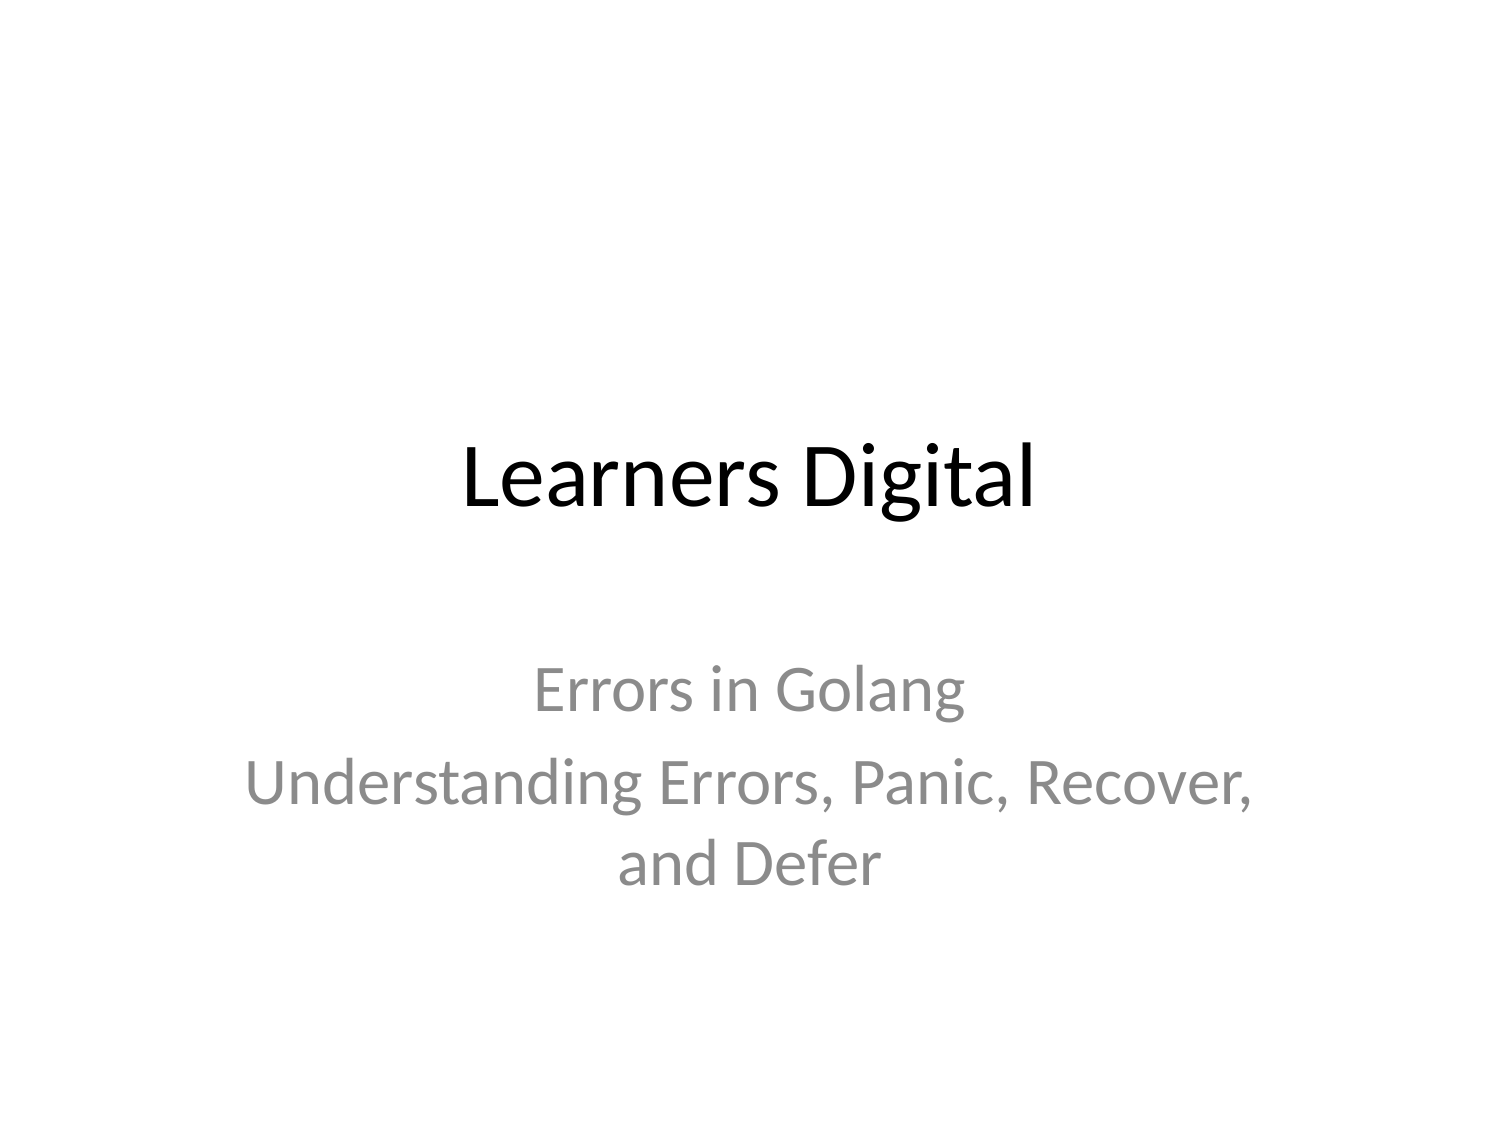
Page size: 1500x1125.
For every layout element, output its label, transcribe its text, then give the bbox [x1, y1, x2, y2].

title Learners Digital [112, 349, 1388, 591]
subtitle Errors in Golang Understanding Errors, Panic, Recover, and Defer [225, 637, 1275, 925]
